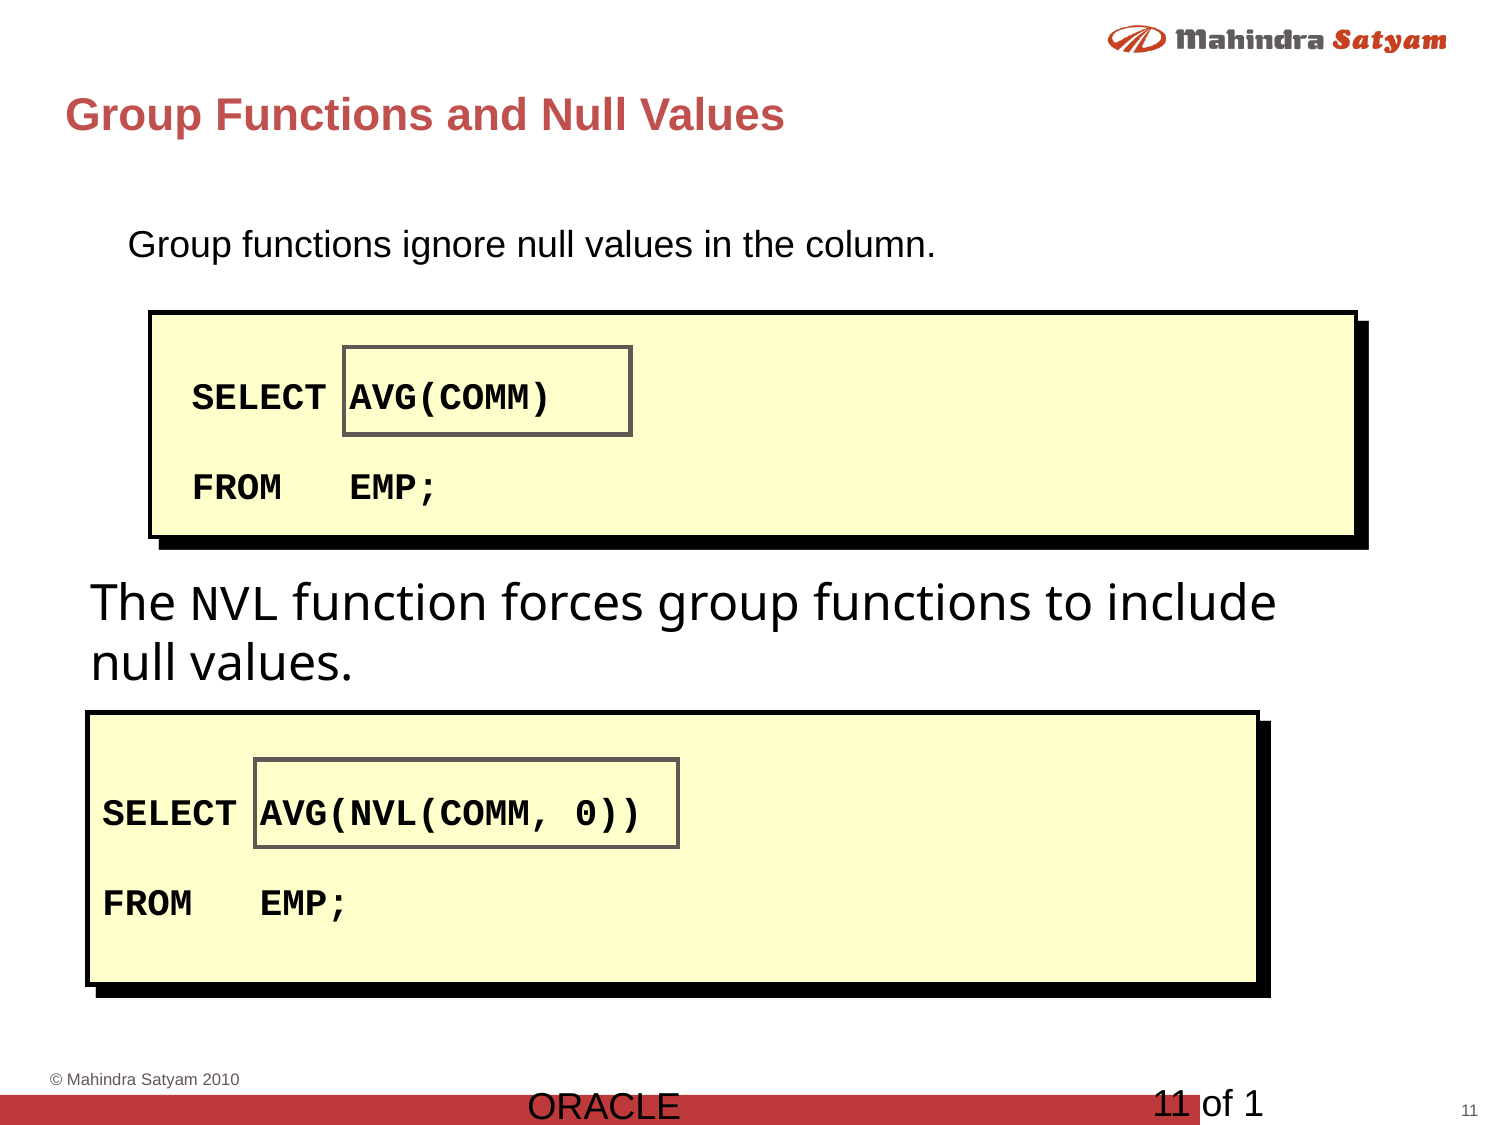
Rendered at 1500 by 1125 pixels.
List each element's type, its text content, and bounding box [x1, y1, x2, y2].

slide_number 11 of 1 [1137, 1071, 1488, 1125]
text_box [343, 347, 631, 435]
text_box The NVL function forces group functions to include null values. [74, 562, 1413, 698]
picture [1107, 25, 1446, 53]
title Group Functions and Null Values [49, 76, 1452, 133]
text_box SELECT AVG(NVL(COMM, 0)) FROM EMP; [87, 710, 966, 821]
text_box [254, 759, 679, 848]
list Group functions ignore null values in the column. [112, 212, 1463, 866]
text_box [87, 712, 1258, 985]
footer ORACLE [512, 1074, 988, 1116]
